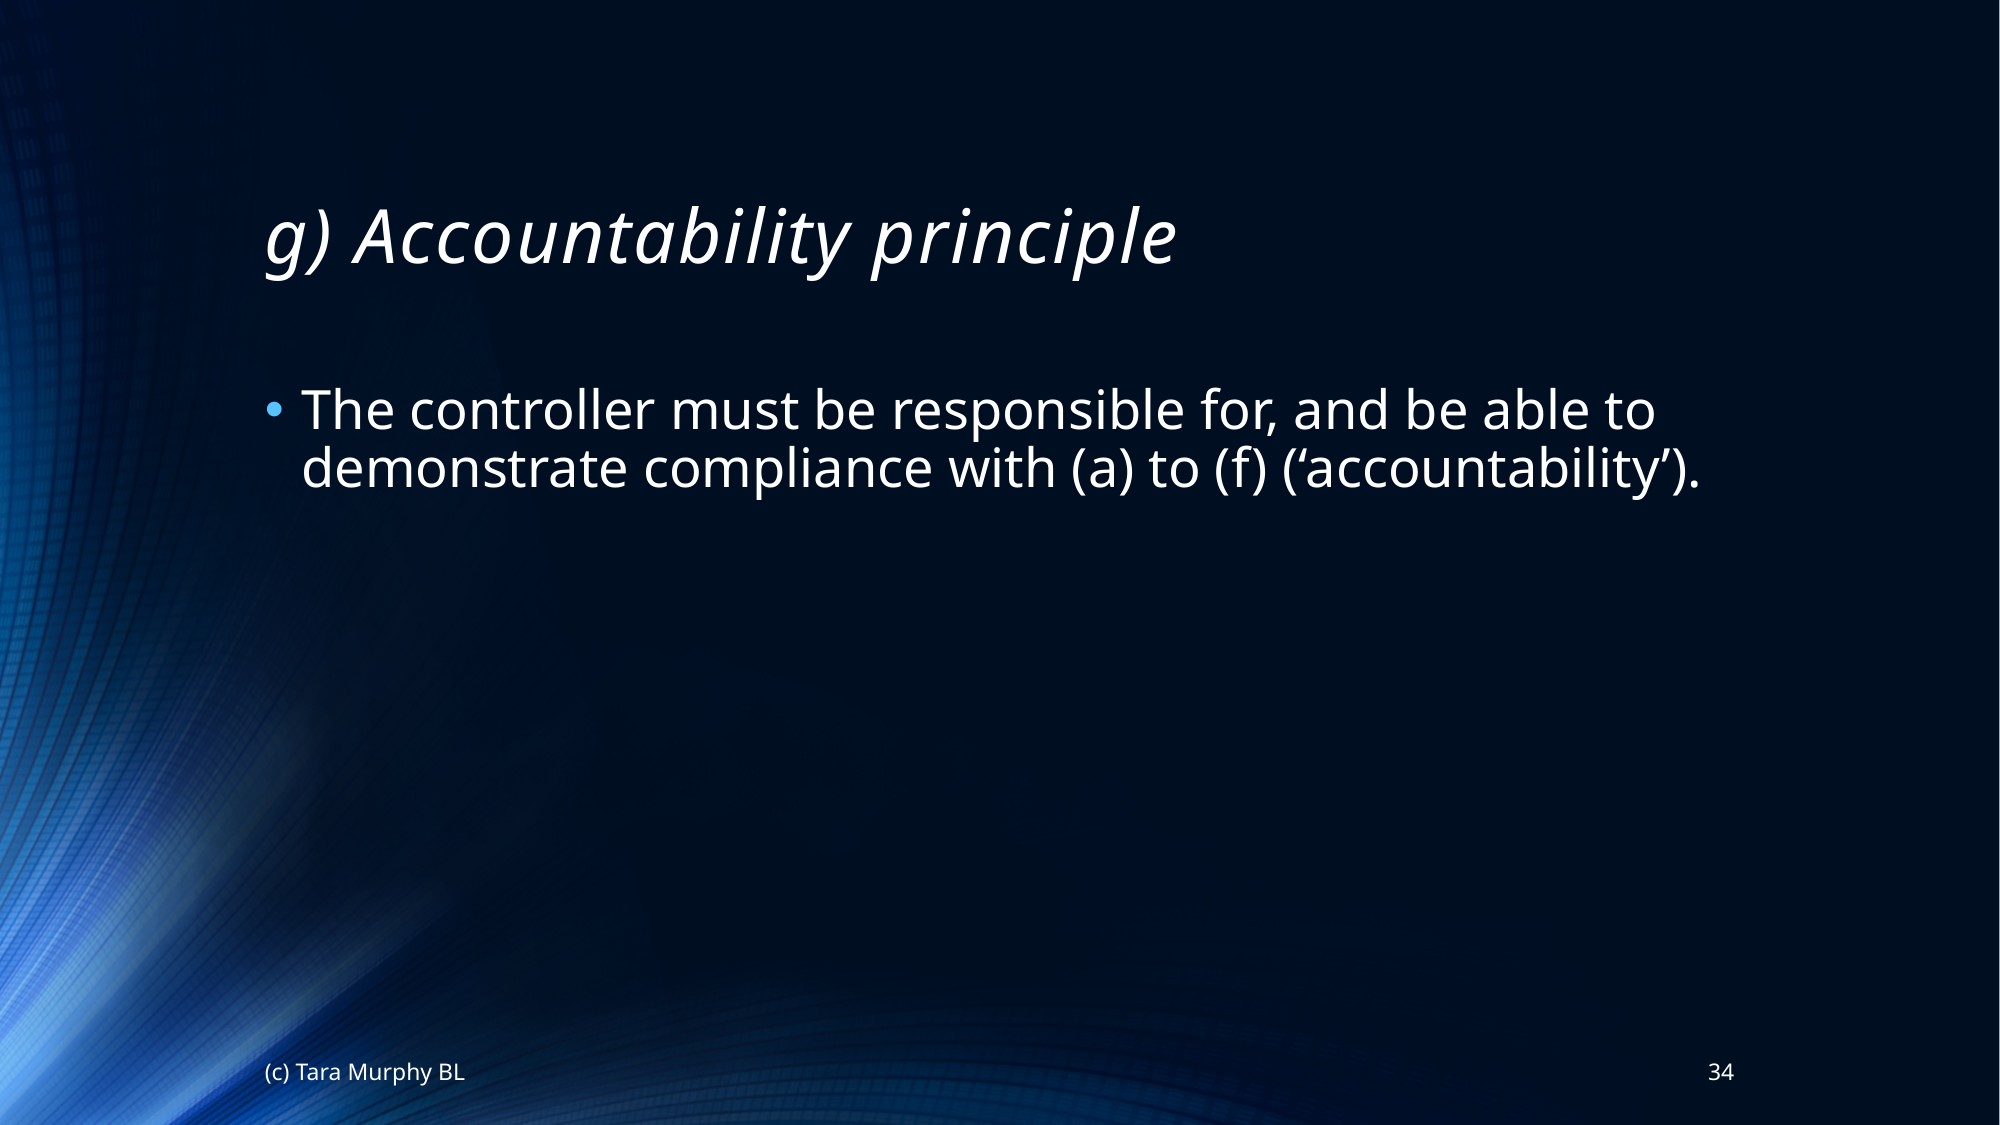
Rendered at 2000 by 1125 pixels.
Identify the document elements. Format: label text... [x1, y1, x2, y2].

title g) Accountability principle [249, 62, 1750, 288]
slide_number 34 [1612, 1050, 1750, 1096]
list The controller must be responsible for, and be able to demonstrate compliance with (a) to (f) (‘accountability’). [249, 312, 1749, 1050]
footer (c) Tara Murphy BL [249, 1050, 1325, 1096]
picture [0, 0, 2000, 1125]
